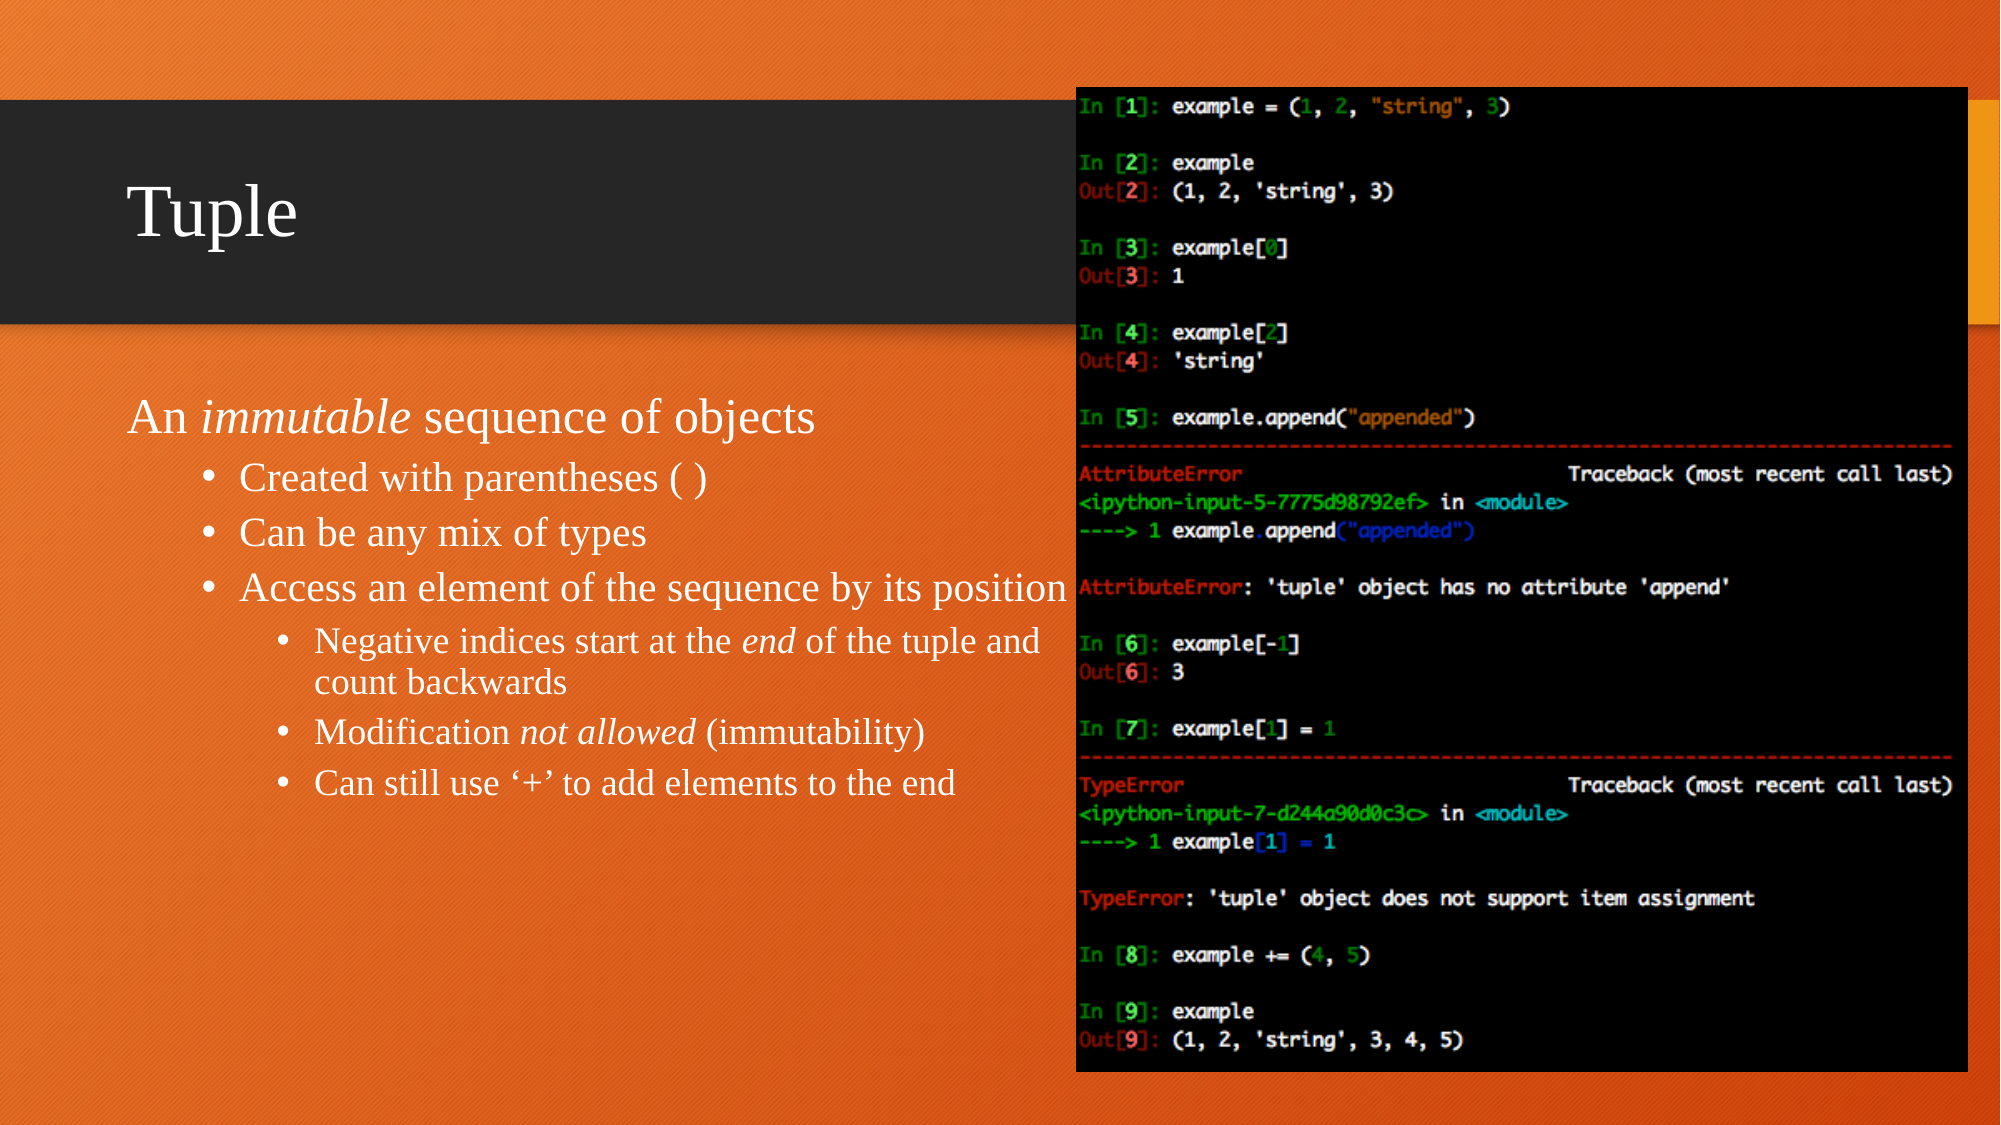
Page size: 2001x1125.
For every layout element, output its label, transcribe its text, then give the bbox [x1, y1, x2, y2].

list An immutable sequence of objects Created with parentheses ( ) Can be any mix of types Access an element of the sequence by its position Negative indices start at the end of the tuple and count backwards Modification not allowed (immutability) Can still use ‘+’ to add elements to the end [111, 383, 1076, 974]
title Tuple [111, 123, 1076, 301]
picture [0, 87, 2000, 1072]
